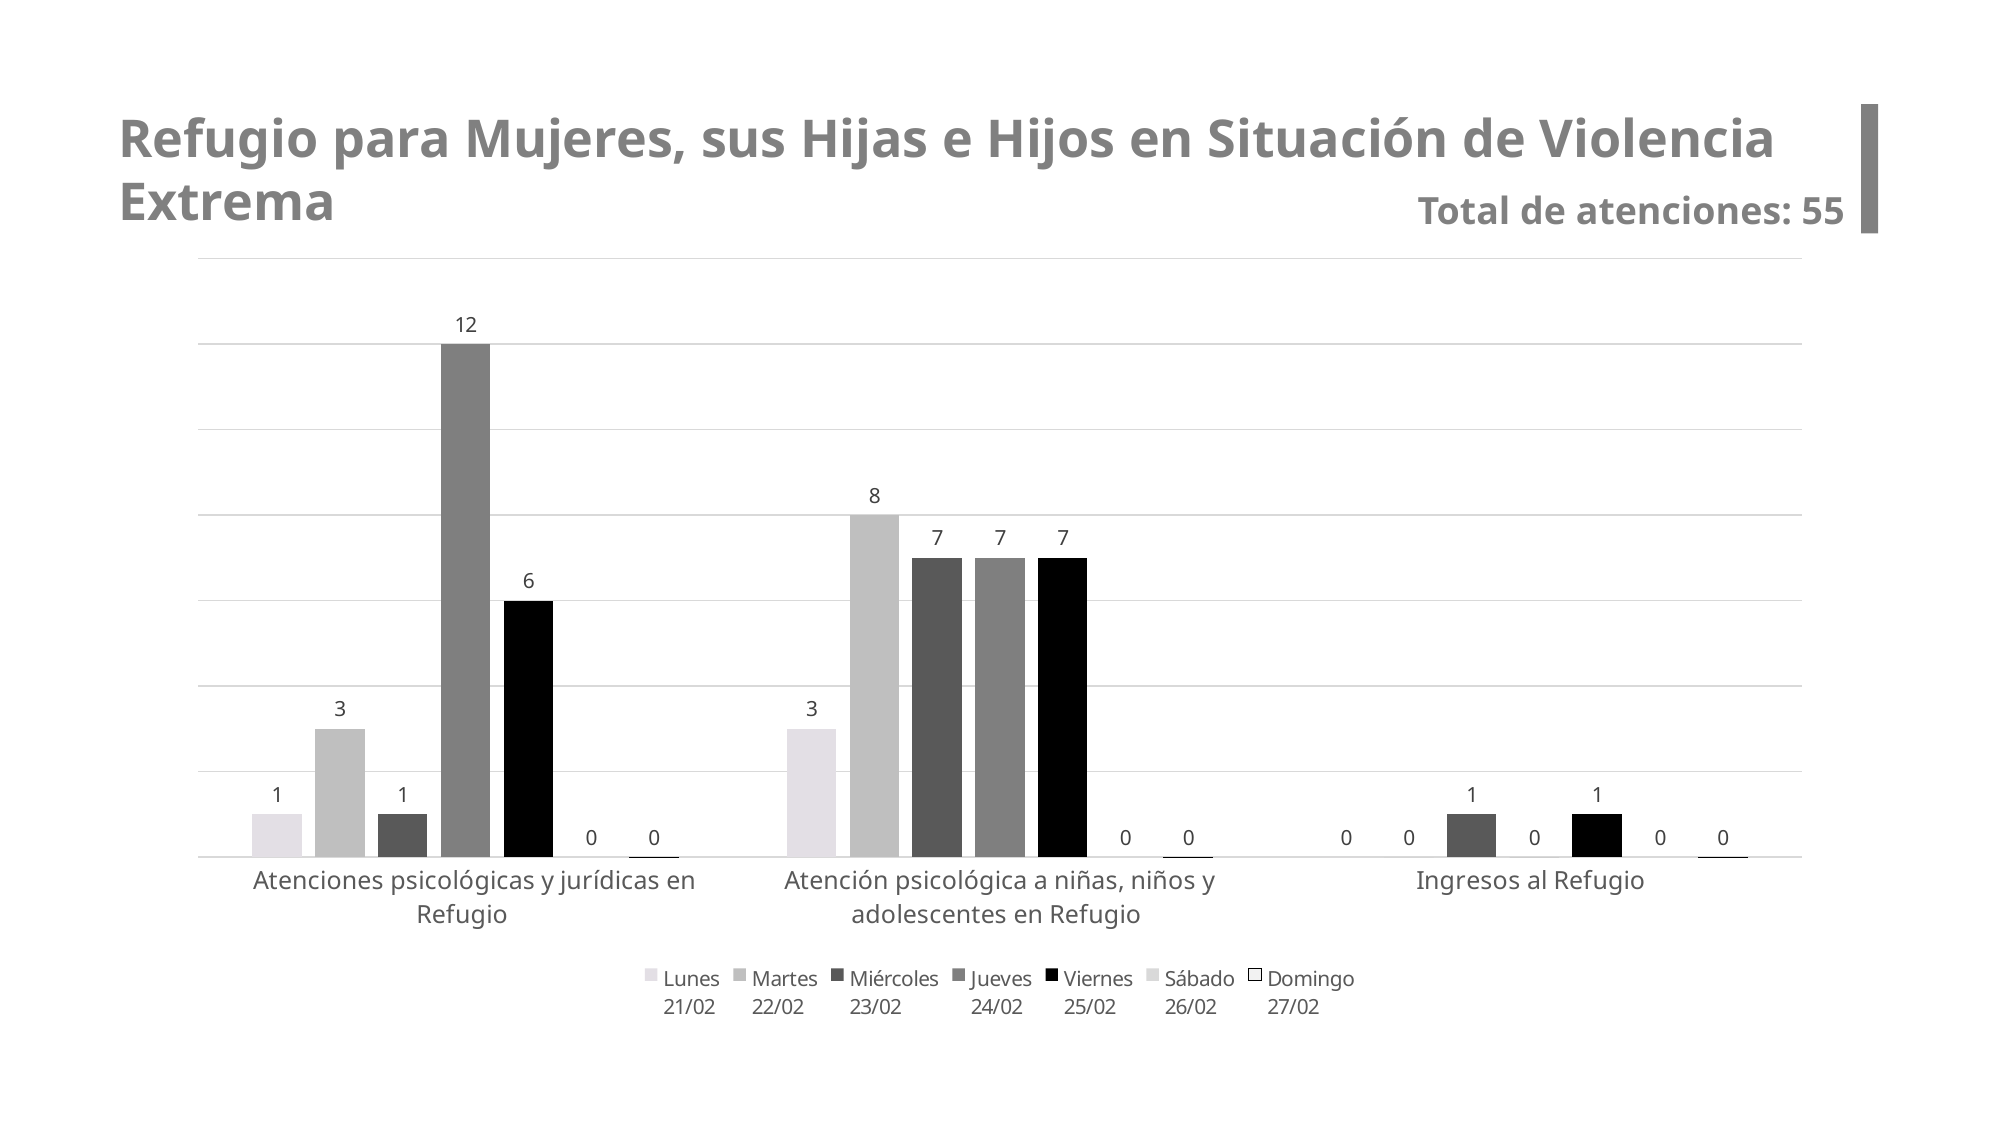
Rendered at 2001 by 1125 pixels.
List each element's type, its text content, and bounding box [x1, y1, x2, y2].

chart [164, 242, 1836, 1027]
text_box Refugio para Mujeres, sus Hijas e Hijos en Situación de Violencia Extrema [103, 98, 1862, 239]
text_box [1862, 104, 1879, 234]
